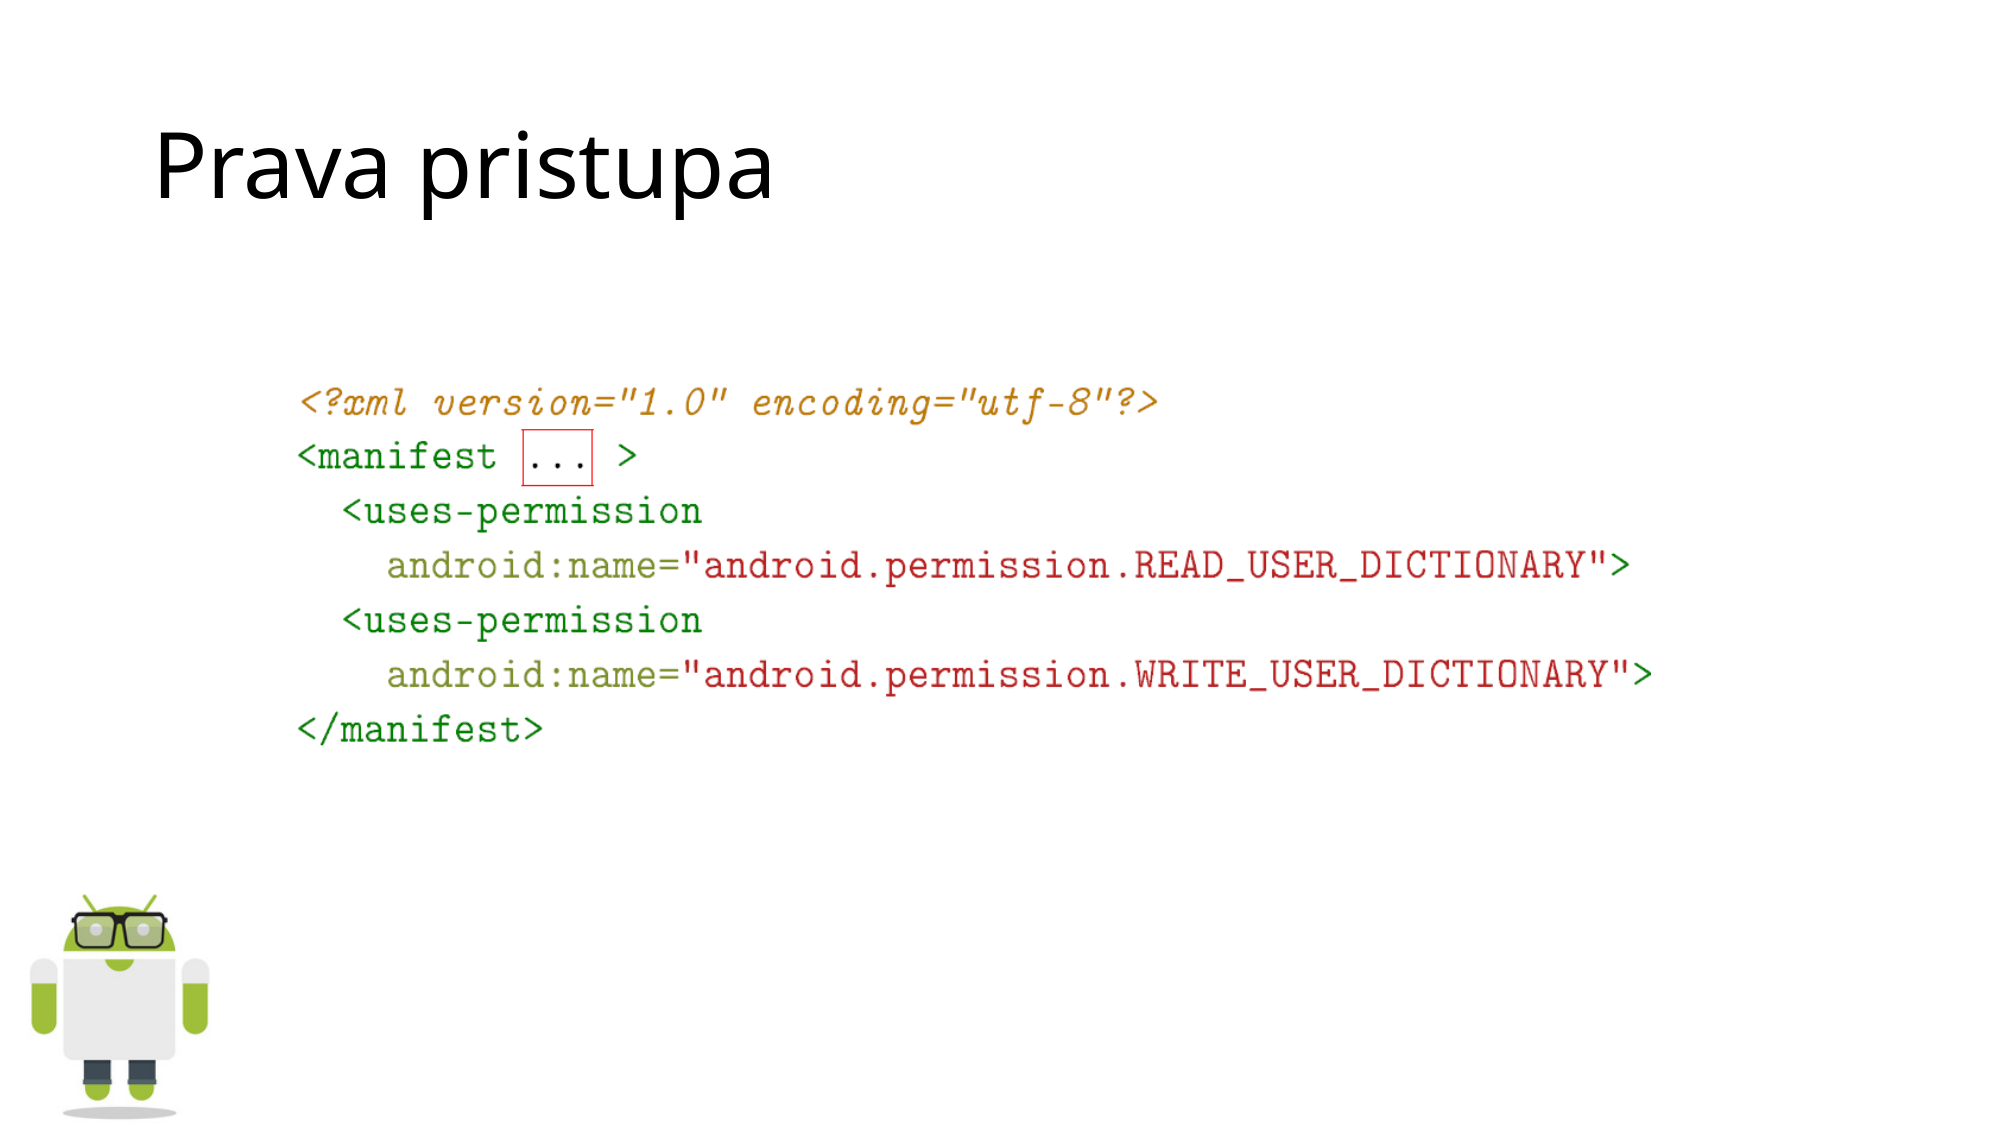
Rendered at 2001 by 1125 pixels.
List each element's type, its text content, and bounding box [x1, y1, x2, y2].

title Prava pristupa [137, 59, 1863, 278]
picture [0, 885, 240, 1125]
picture [277, 371, 1651, 775]
